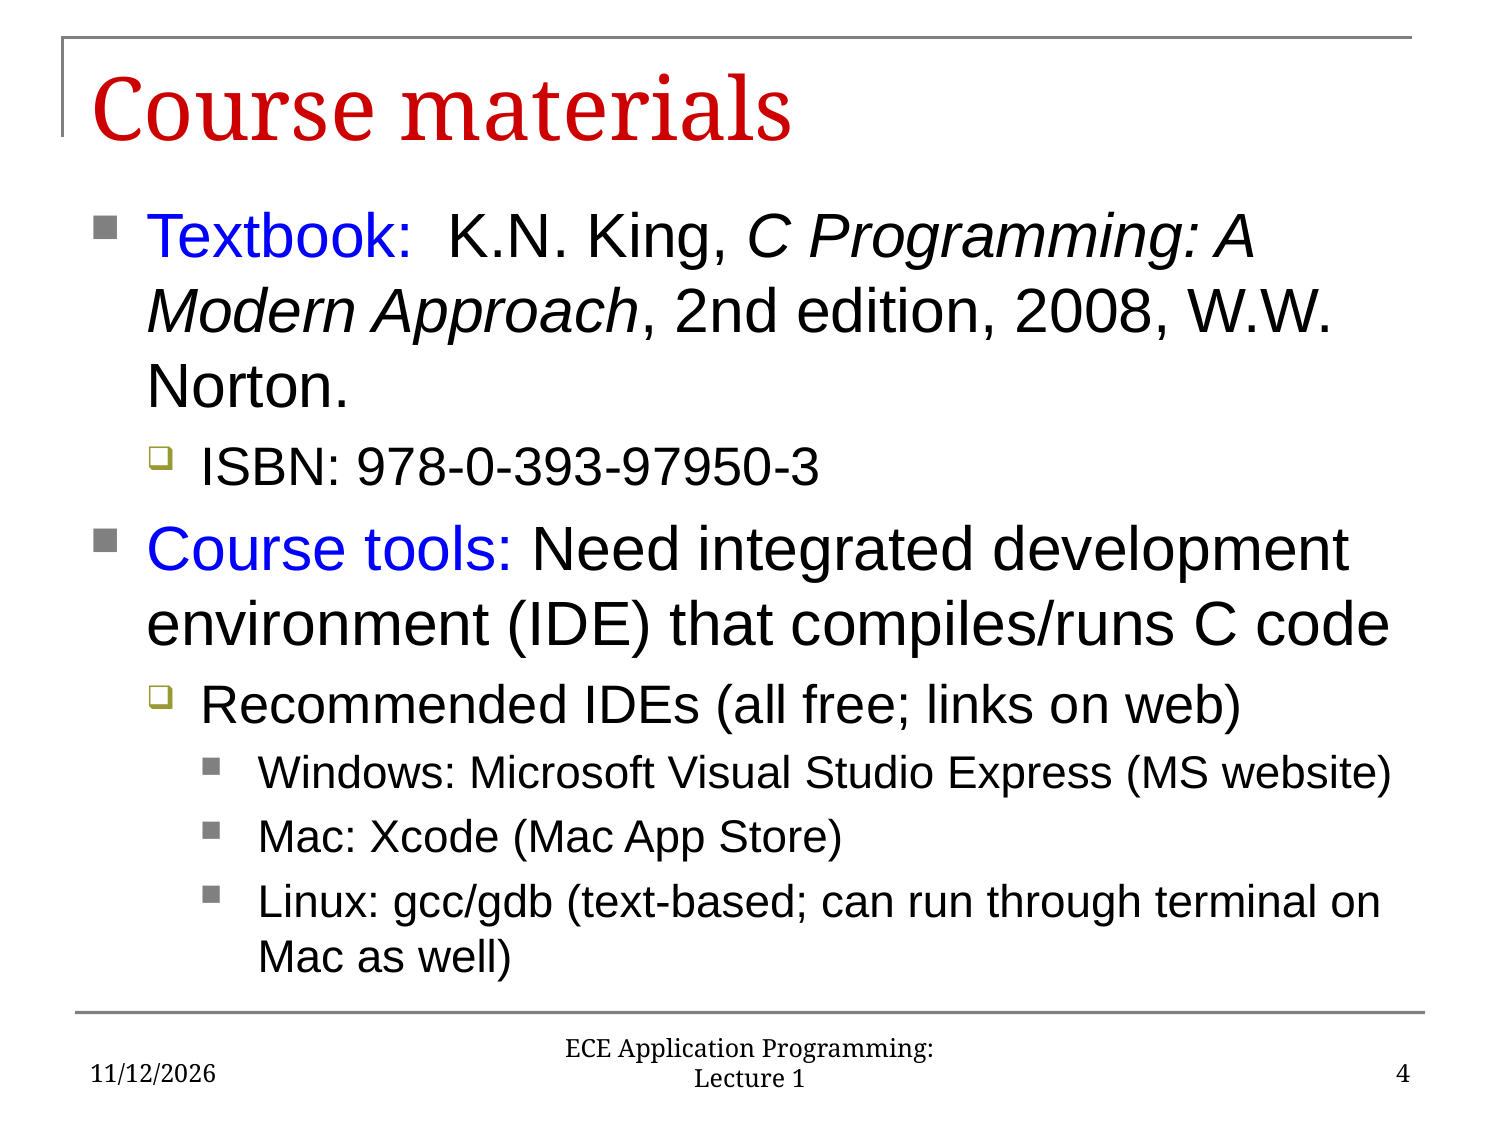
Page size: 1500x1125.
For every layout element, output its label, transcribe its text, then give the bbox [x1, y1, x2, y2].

list Textbook: K.N. King, C Programming: A Modern Approach, 2nd edition, 2008, W.W. Norton. ISBN: 978-0-393-97950-3 Course tools: Need integrated development environment (IDE) that compiles/runs C code Recommended IDEs (all free; links on web) Windows: Microsoft Visual Studio Express (MS website) Mac: Xcode (Mac App Store) Linux: gcc/gdb (text-based; can run through terminal on Mac as well) [75, 187, 1425, 1006]
footer ECE Application Programming: Lecture 1 [512, 1024, 988, 1101]
slide_number 4 [1074, 1023, 1426, 1100]
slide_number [74, 1023, 426, 1100]
title Course materials [75, 45, 1425, 163]
